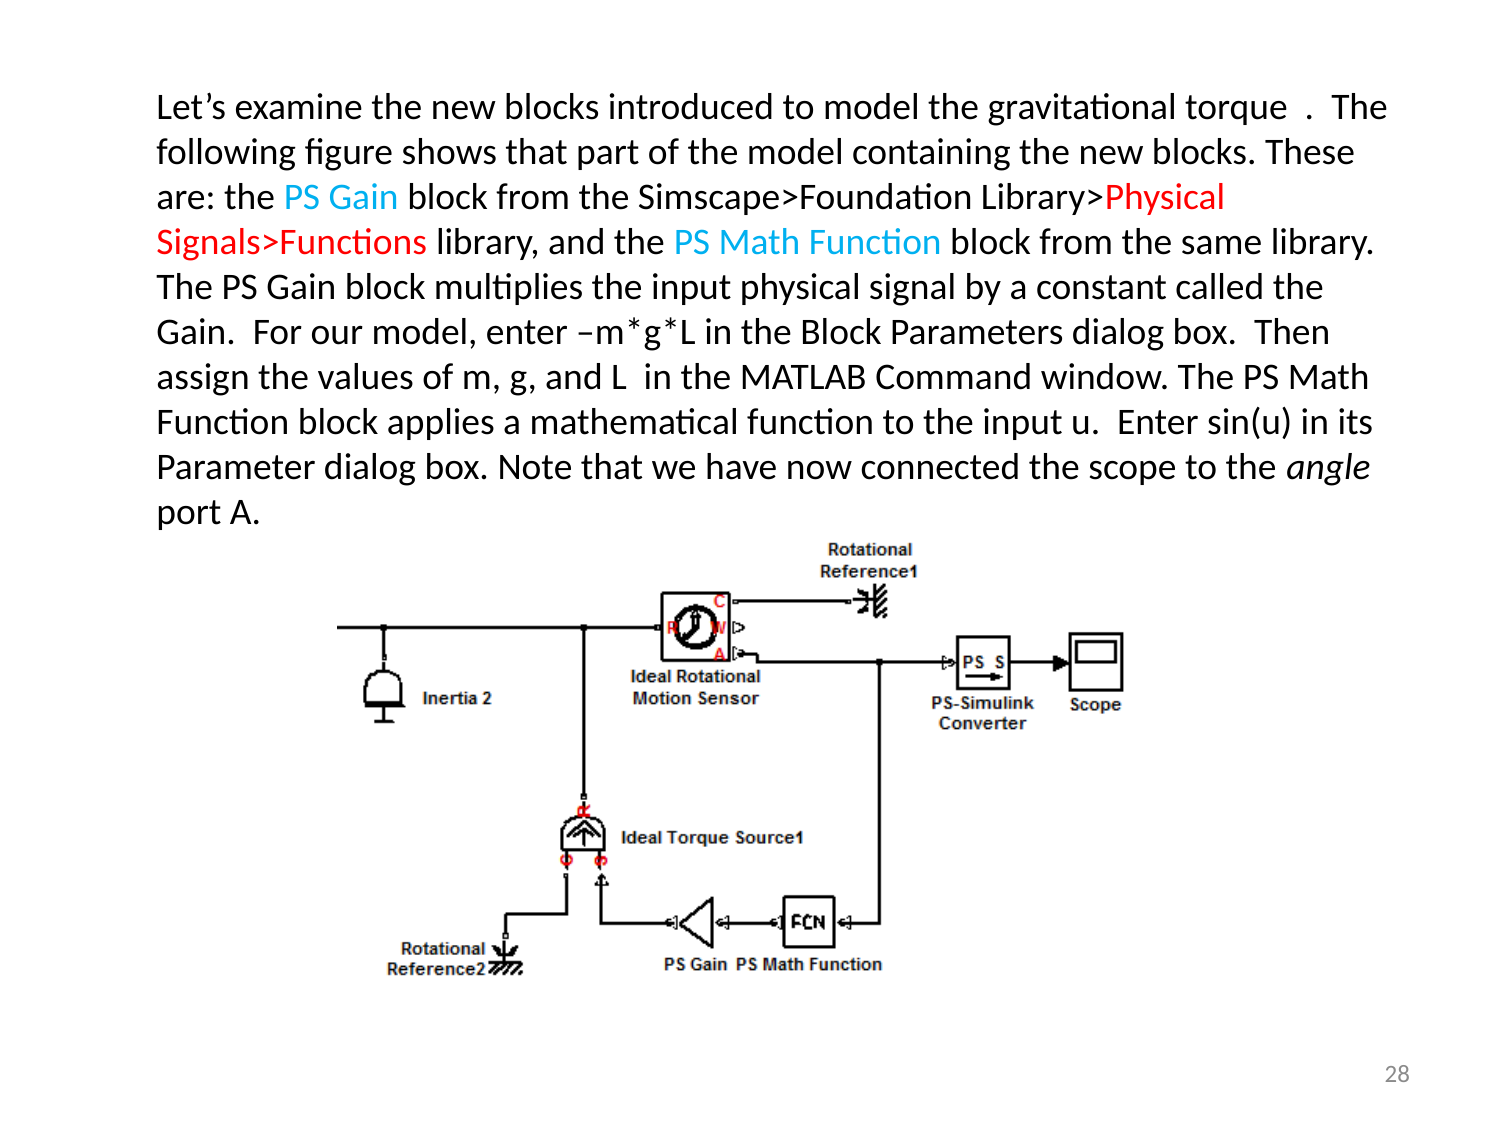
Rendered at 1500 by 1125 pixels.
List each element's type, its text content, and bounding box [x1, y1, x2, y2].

picture [337, 537, 1134, 1016]
slide_number 28 [1074, 1042, 1425, 1103]
